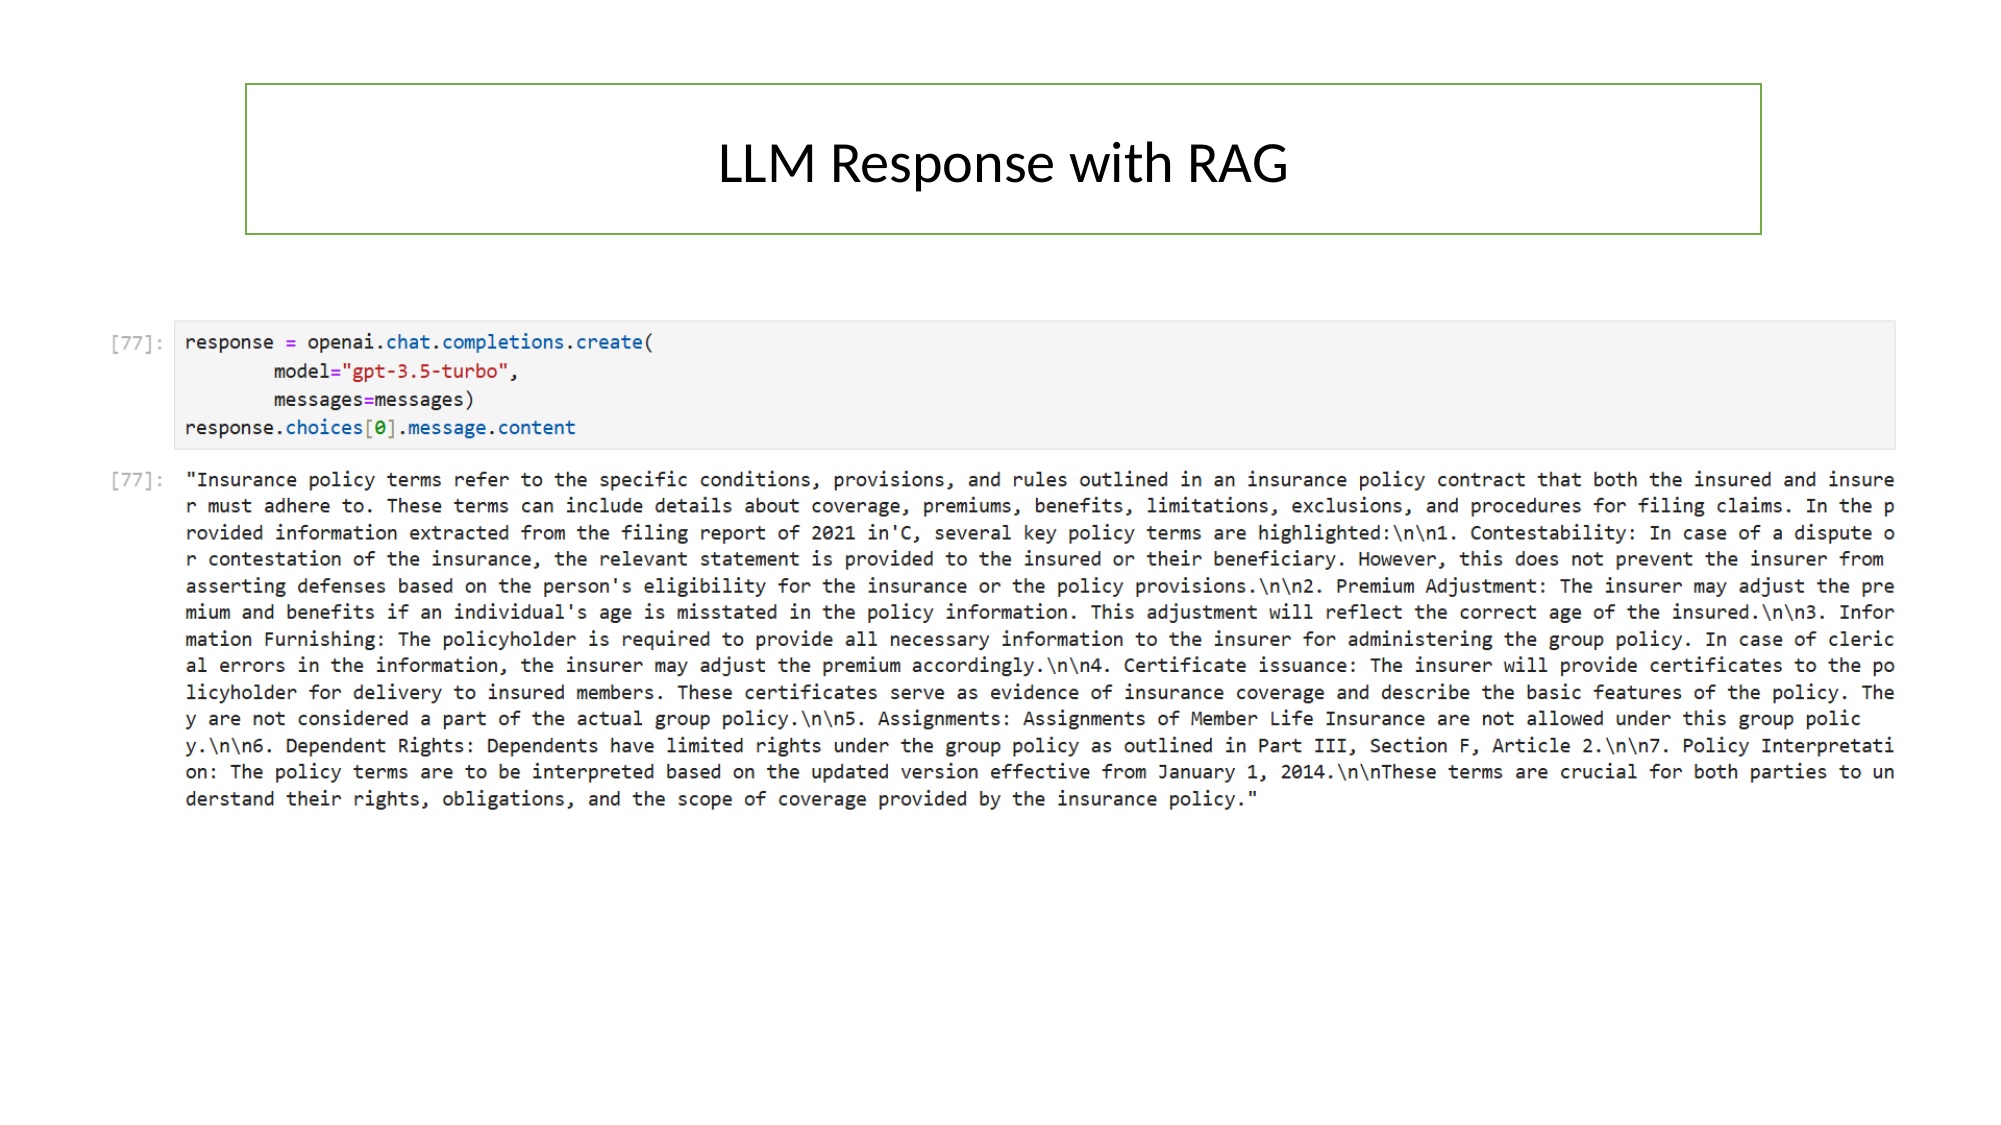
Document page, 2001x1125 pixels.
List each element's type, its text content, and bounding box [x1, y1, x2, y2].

text_box LLM Response with RAG [245, 83, 1762, 235]
picture [96, 309, 1904, 816]
